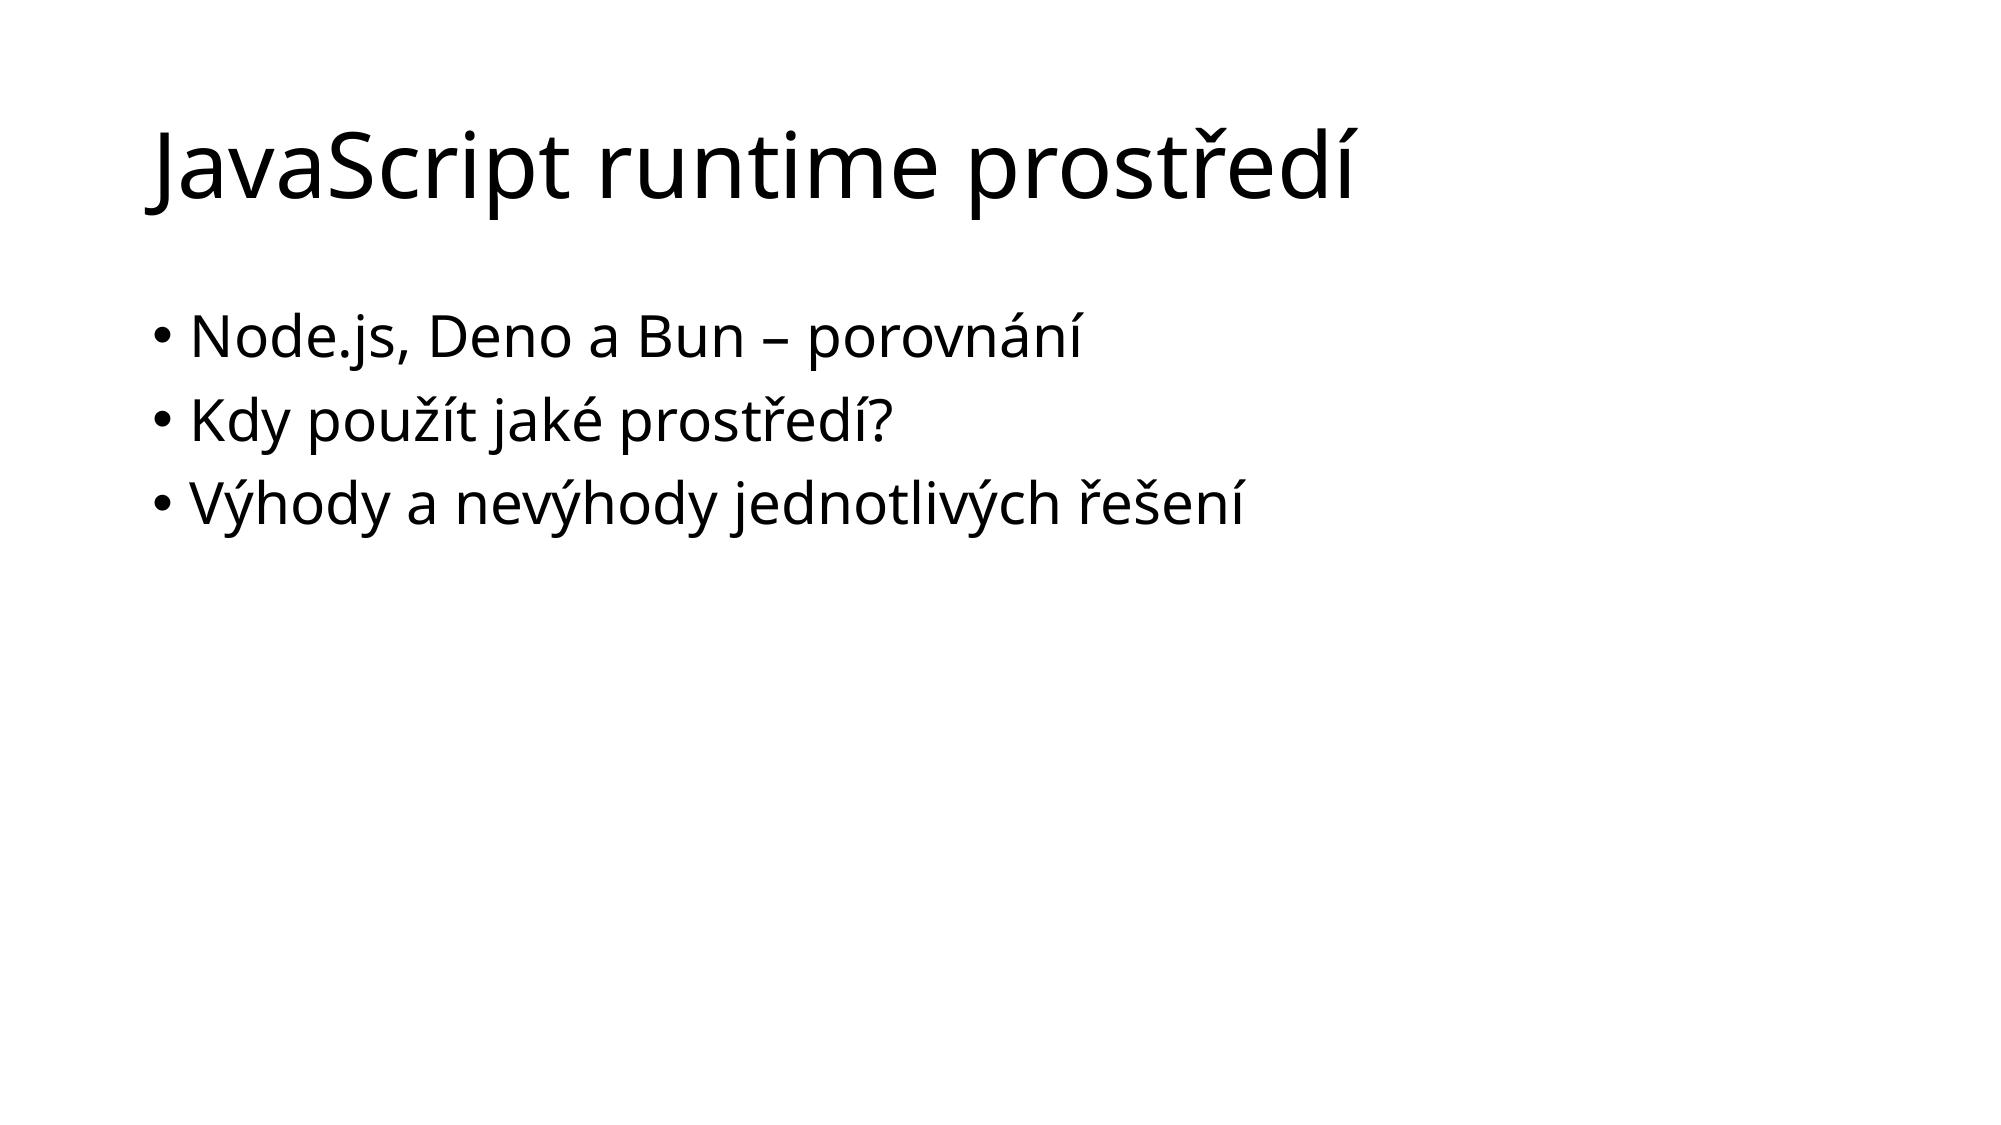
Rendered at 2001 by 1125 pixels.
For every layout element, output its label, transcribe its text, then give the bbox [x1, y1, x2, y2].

title JavaScript runtime prostředí [137, 59, 1863, 278]
list Node.js, Deno a Bun – porovnání Kdy použít jaké prostředí? Výhody a nevýhody jednotlivých řešení [137, 299, 1863, 1014]
